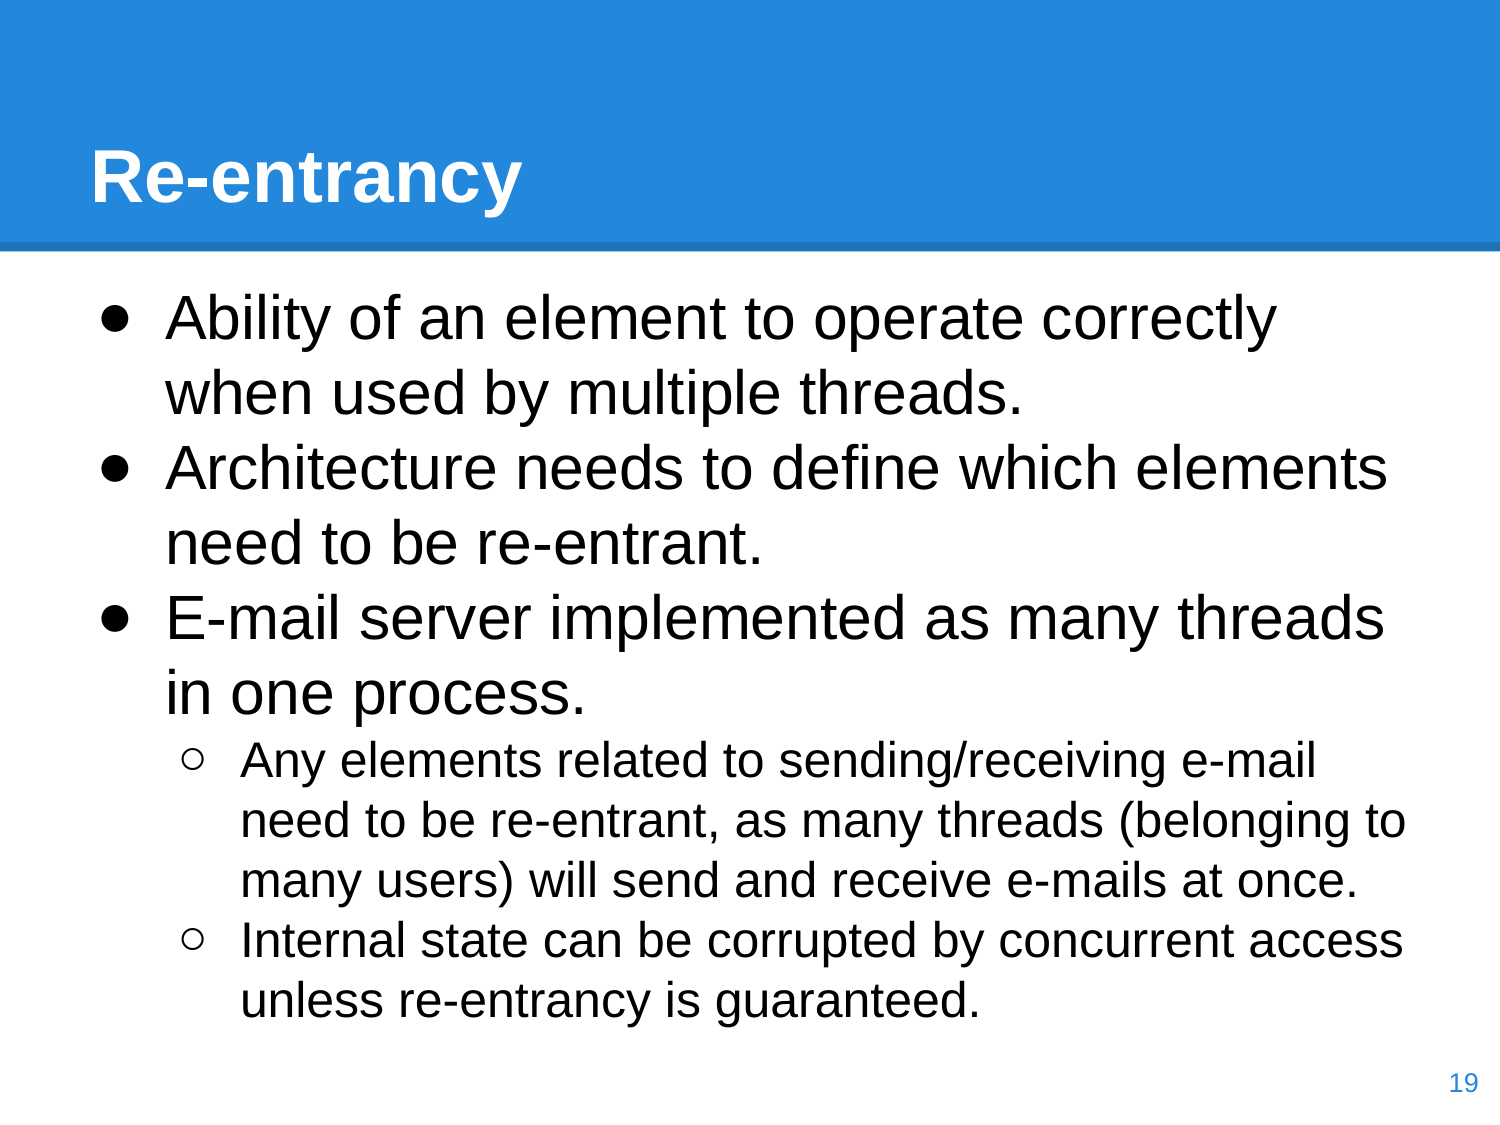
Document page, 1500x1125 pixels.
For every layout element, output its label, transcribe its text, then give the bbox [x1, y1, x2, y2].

slide_number ‹#› [1403, 1038, 1494, 1125]
list Ability of an element to operate correctly when used by multiple threads. Architecture needs to define which elements need to be re-entrant. E-mail server implemented as many threads in one process. Any elements related to sending/receiving e-mail need to be re-entrant, as many threads (belonging to many users) will send and receive e-mails at once. Internal state can be corrupted by concurrent access unless re-entrancy is guaranteed. [75, 262, 1425, 1078]
title Re-entrancy [75, 45, 1425, 233]
